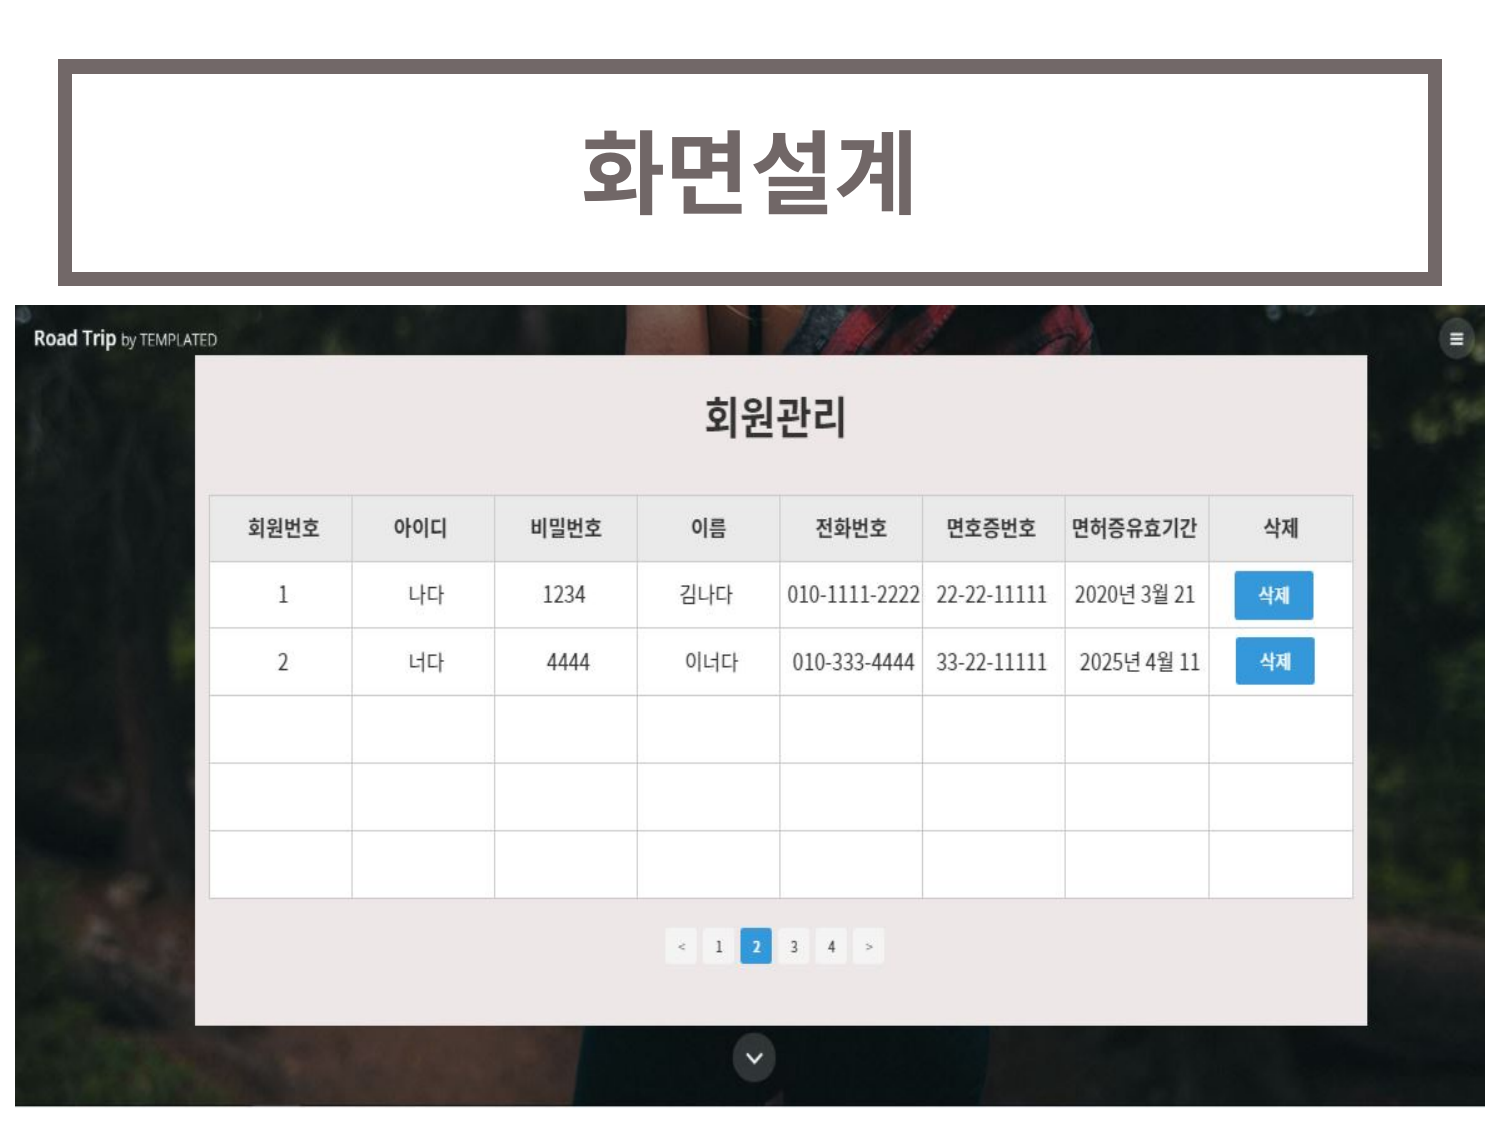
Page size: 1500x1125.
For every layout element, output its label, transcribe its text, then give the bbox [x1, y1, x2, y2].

title 화면설계 [112, 50, 1388, 292]
picture [15, 305, 1485, 1108]
